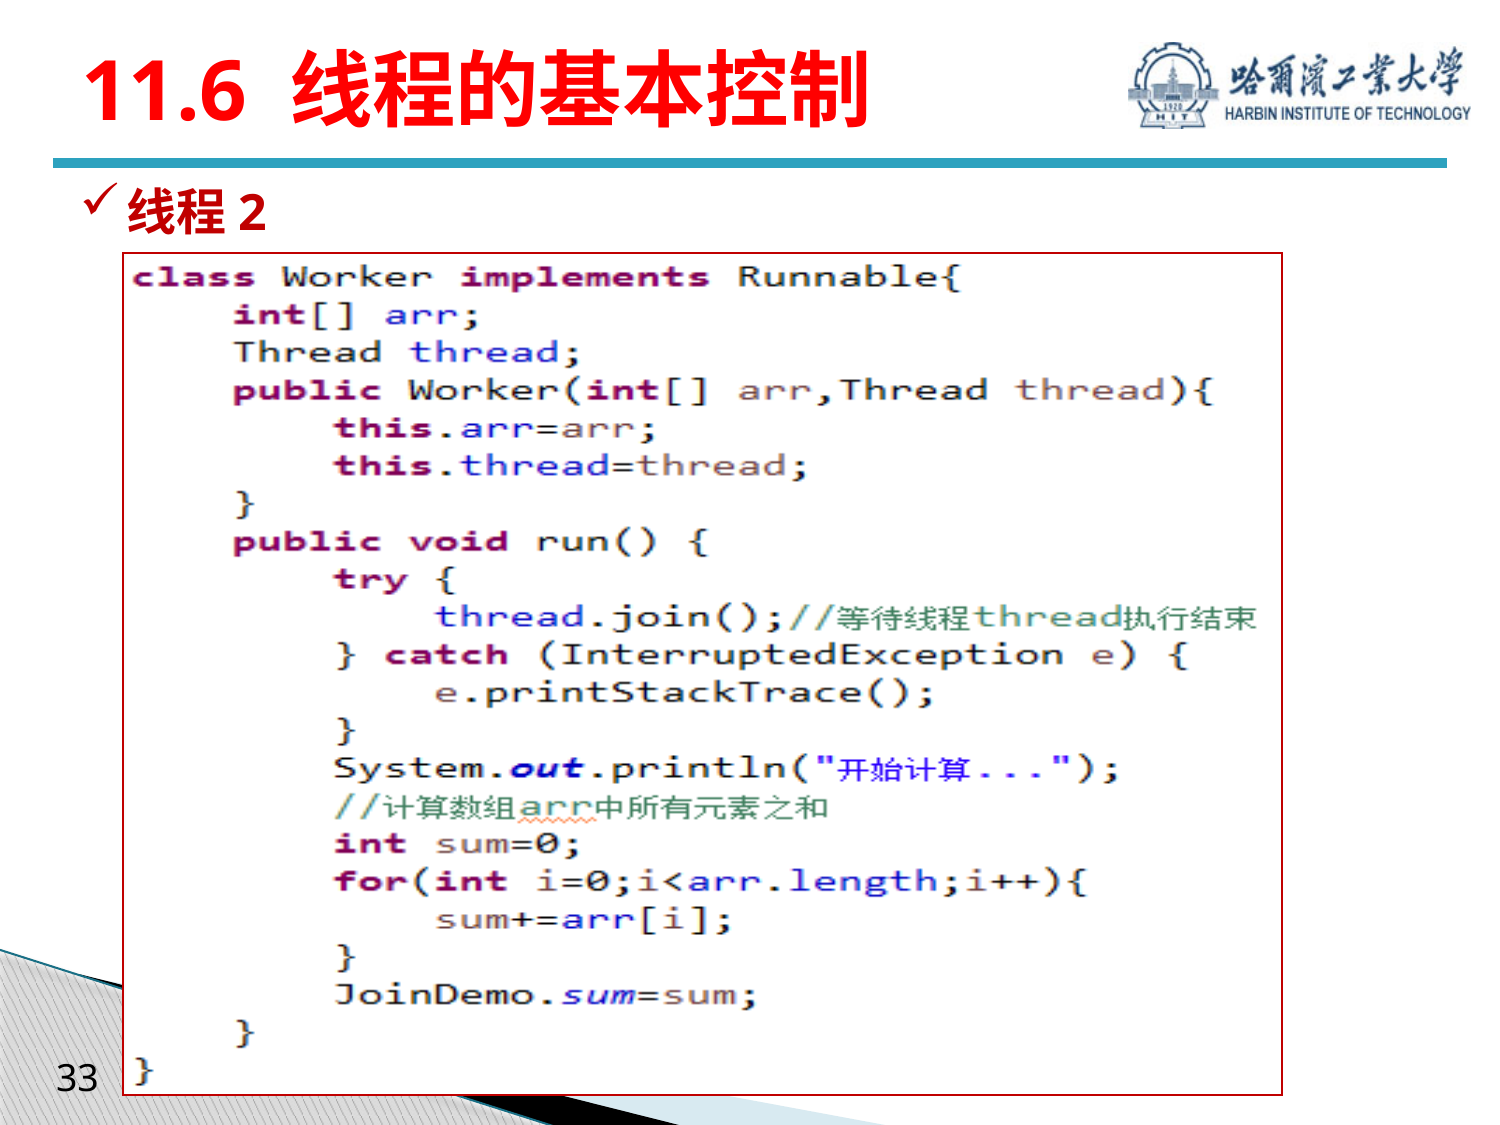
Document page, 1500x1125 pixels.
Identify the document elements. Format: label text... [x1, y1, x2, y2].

text_box 线程2 [64, 172, 621, 248]
picture [123, 253, 1282, 1095]
title 11.6 线程的基本控制 [66, 23, 1417, 152]
picture [1417, 42, 1471, 129]
